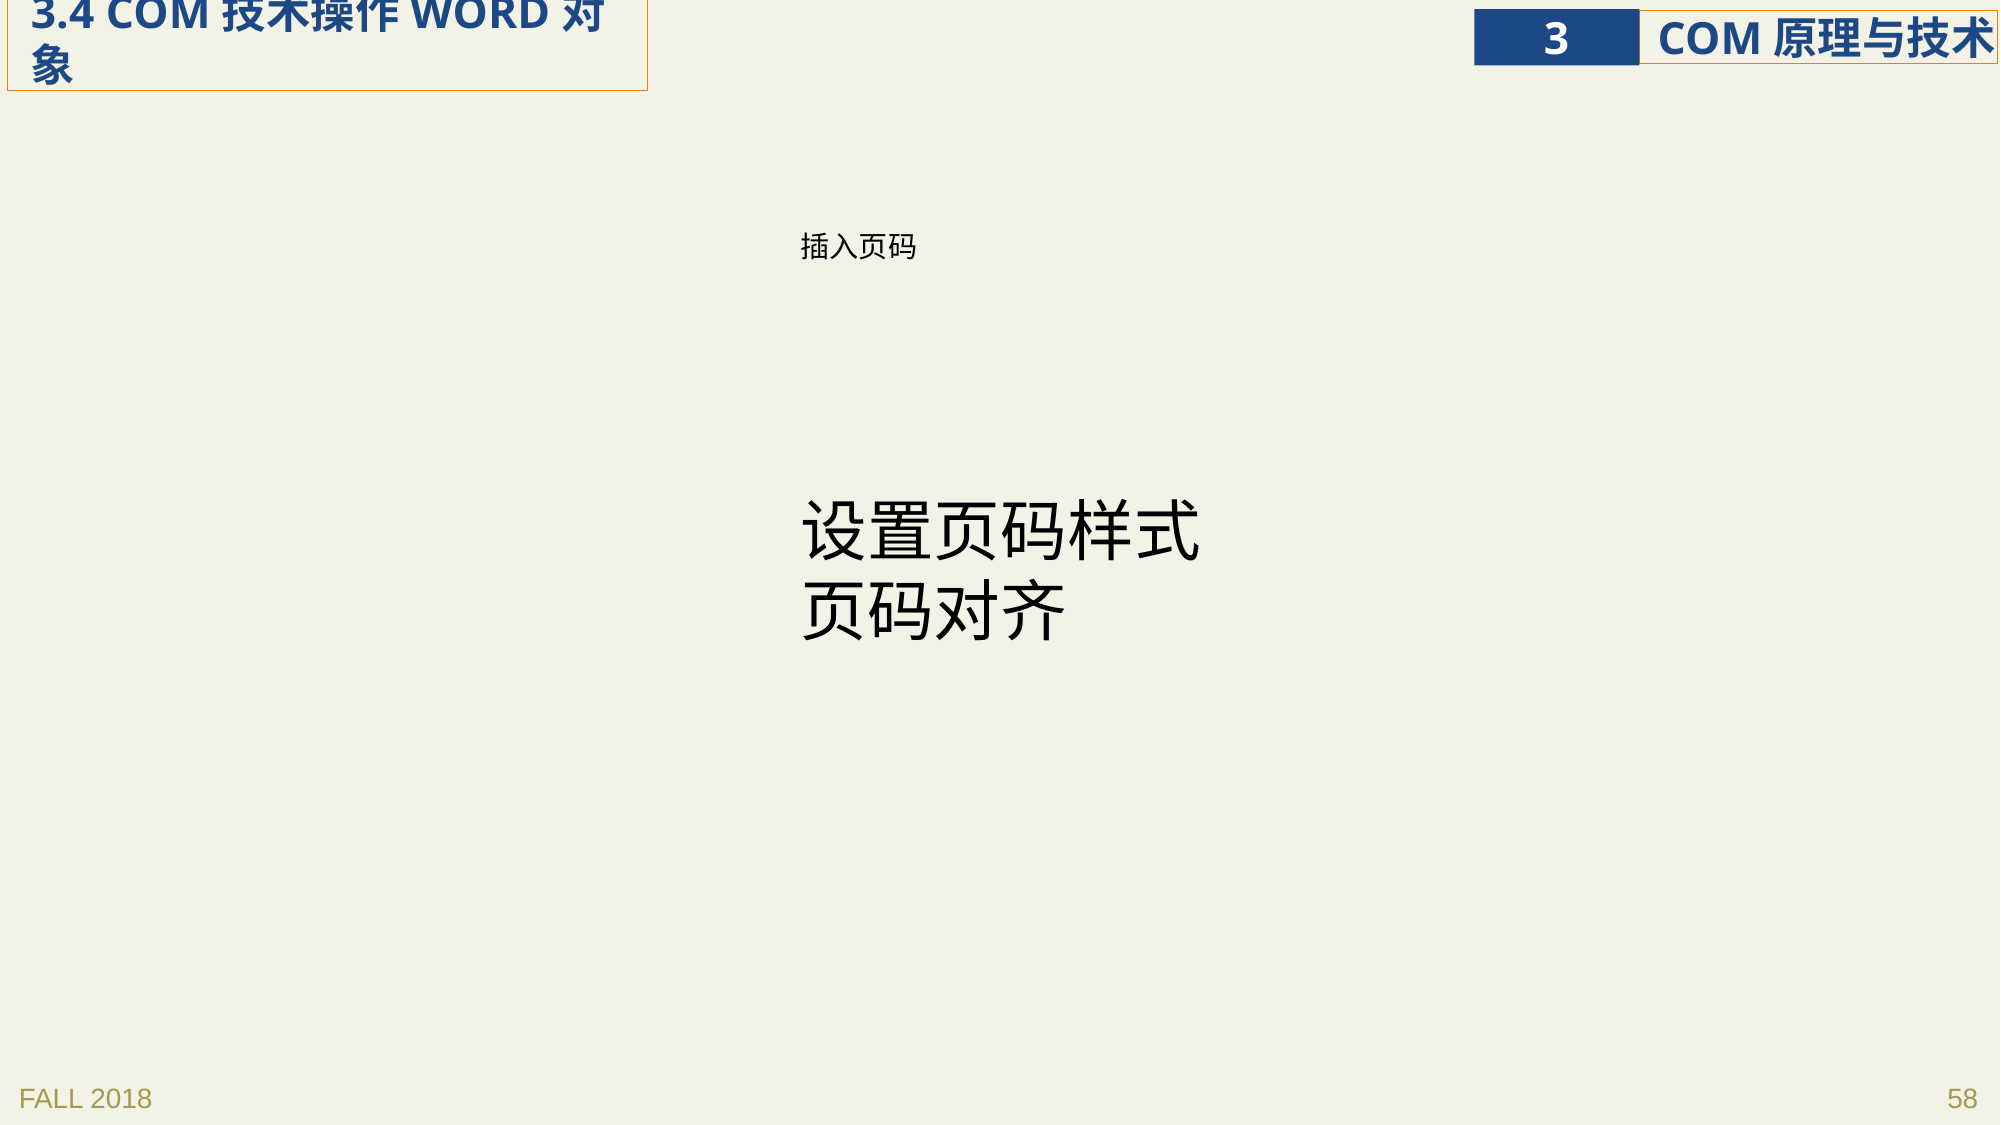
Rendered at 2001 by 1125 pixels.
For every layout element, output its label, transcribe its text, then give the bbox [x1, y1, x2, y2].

title 插入页码 [789, 180, 1262, 312]
list 设置页码样式 页码对齐 [789, 483, 1349, 705]
